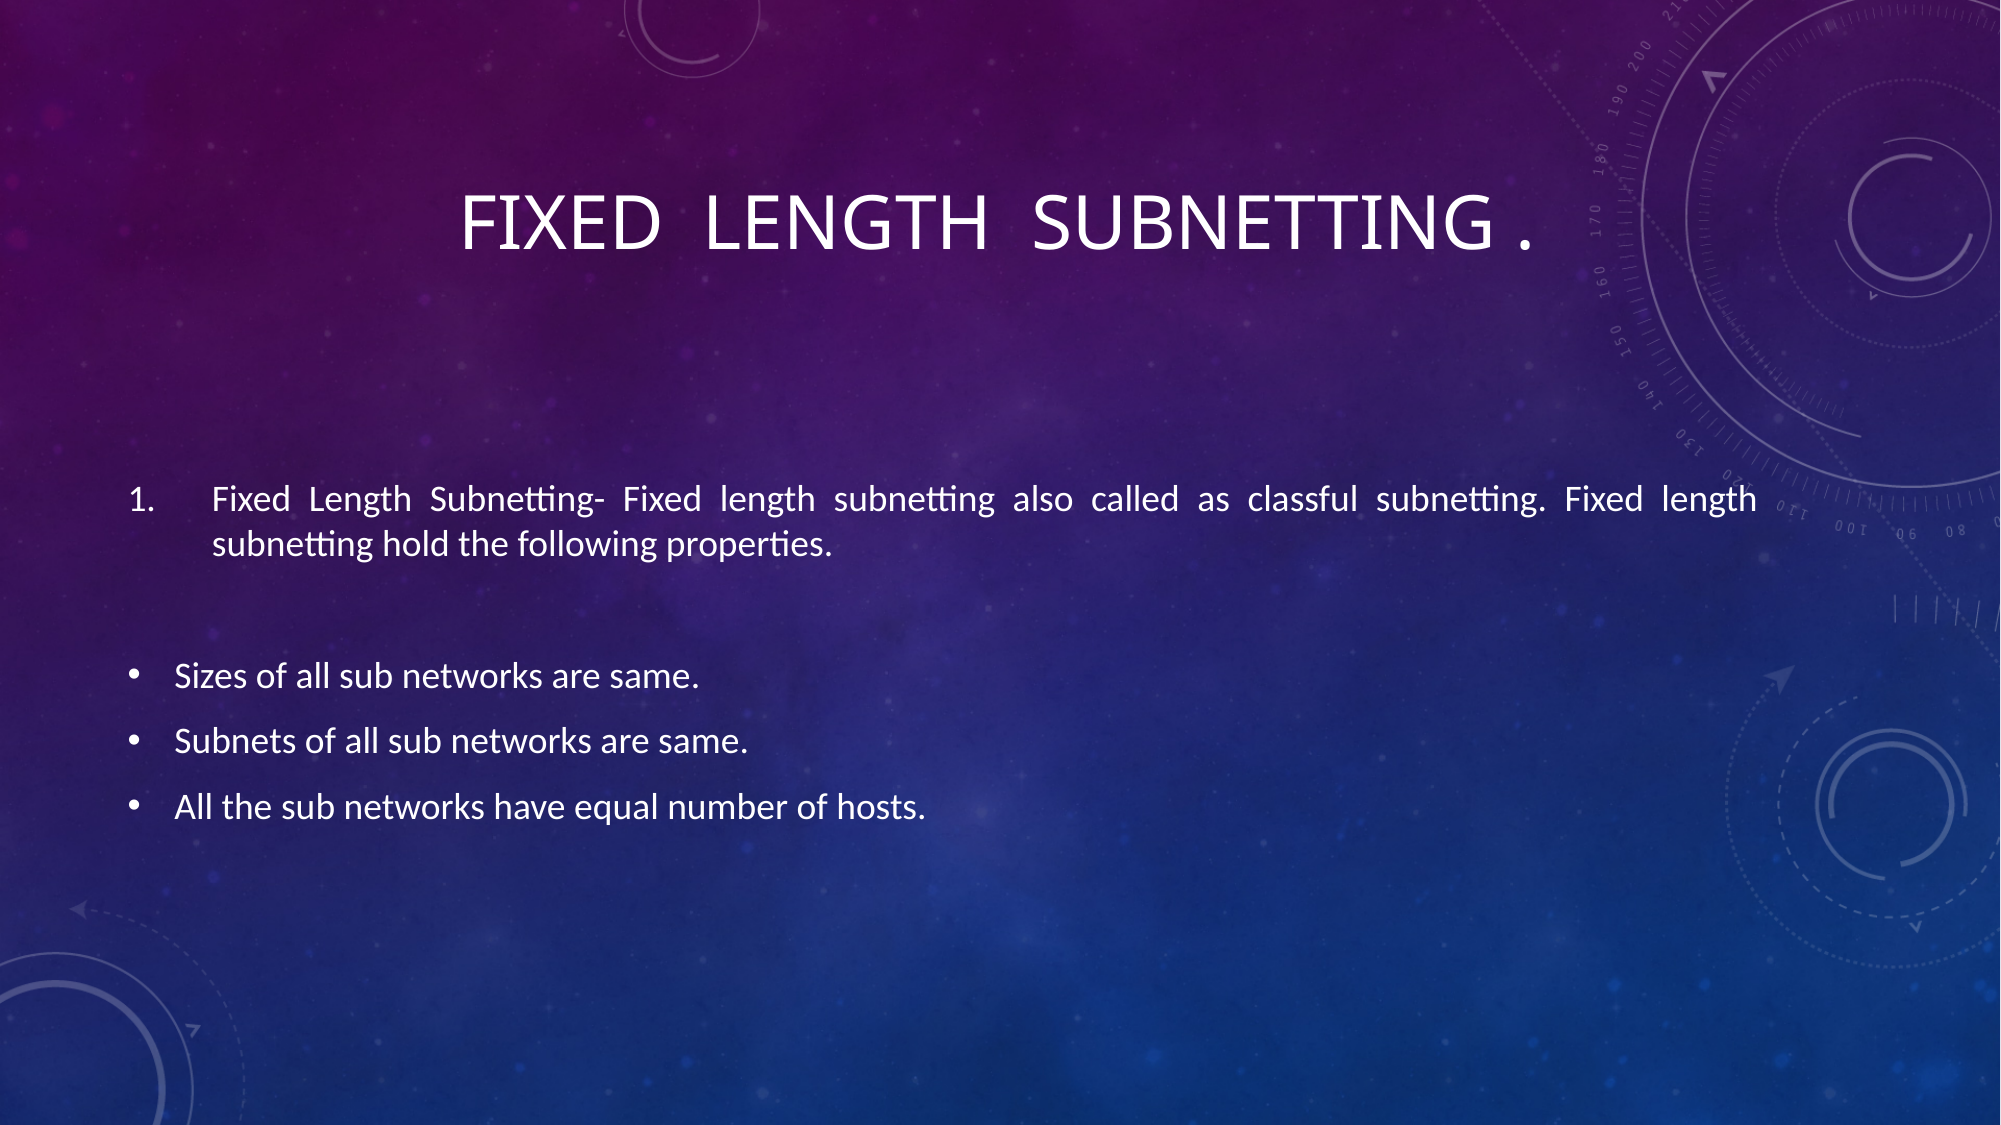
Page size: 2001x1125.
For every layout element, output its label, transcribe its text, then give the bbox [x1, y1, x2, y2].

picture [0, 0, 2001, 1125]
title Fixed length Subnetting . [112, 99, 1775, 339]
list Fixed Length Subnetting- Fixed length subnetting also called as classful subnetting. Fixed length subnetting hold the following properties. Sizes of all sub networks are same. Subnets of all sub networks are same. All the sub networks have equal number of hosts. [112, 351, 1775, 950]
